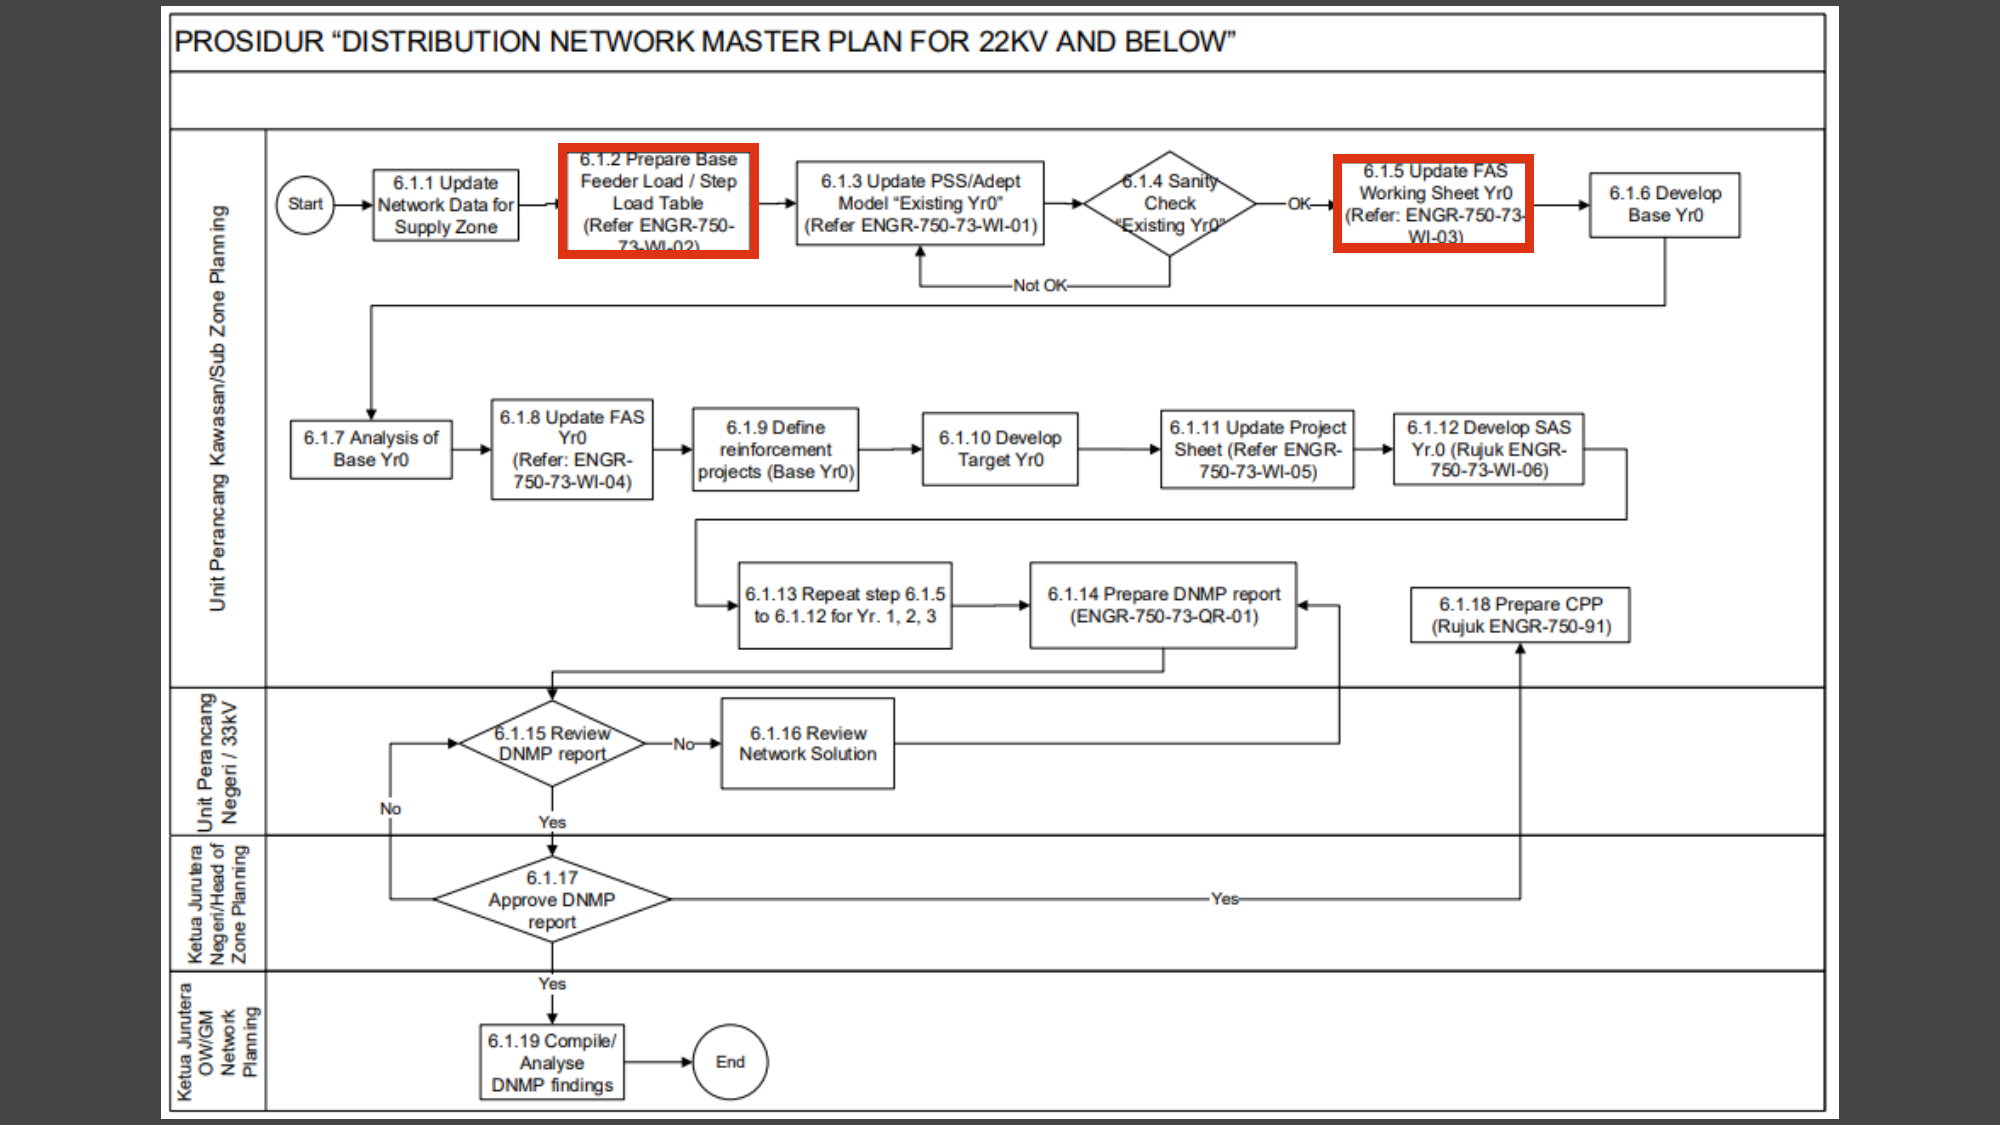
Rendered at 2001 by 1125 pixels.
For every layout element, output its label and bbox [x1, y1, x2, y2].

picture [161, 6, 1839, 1119]
